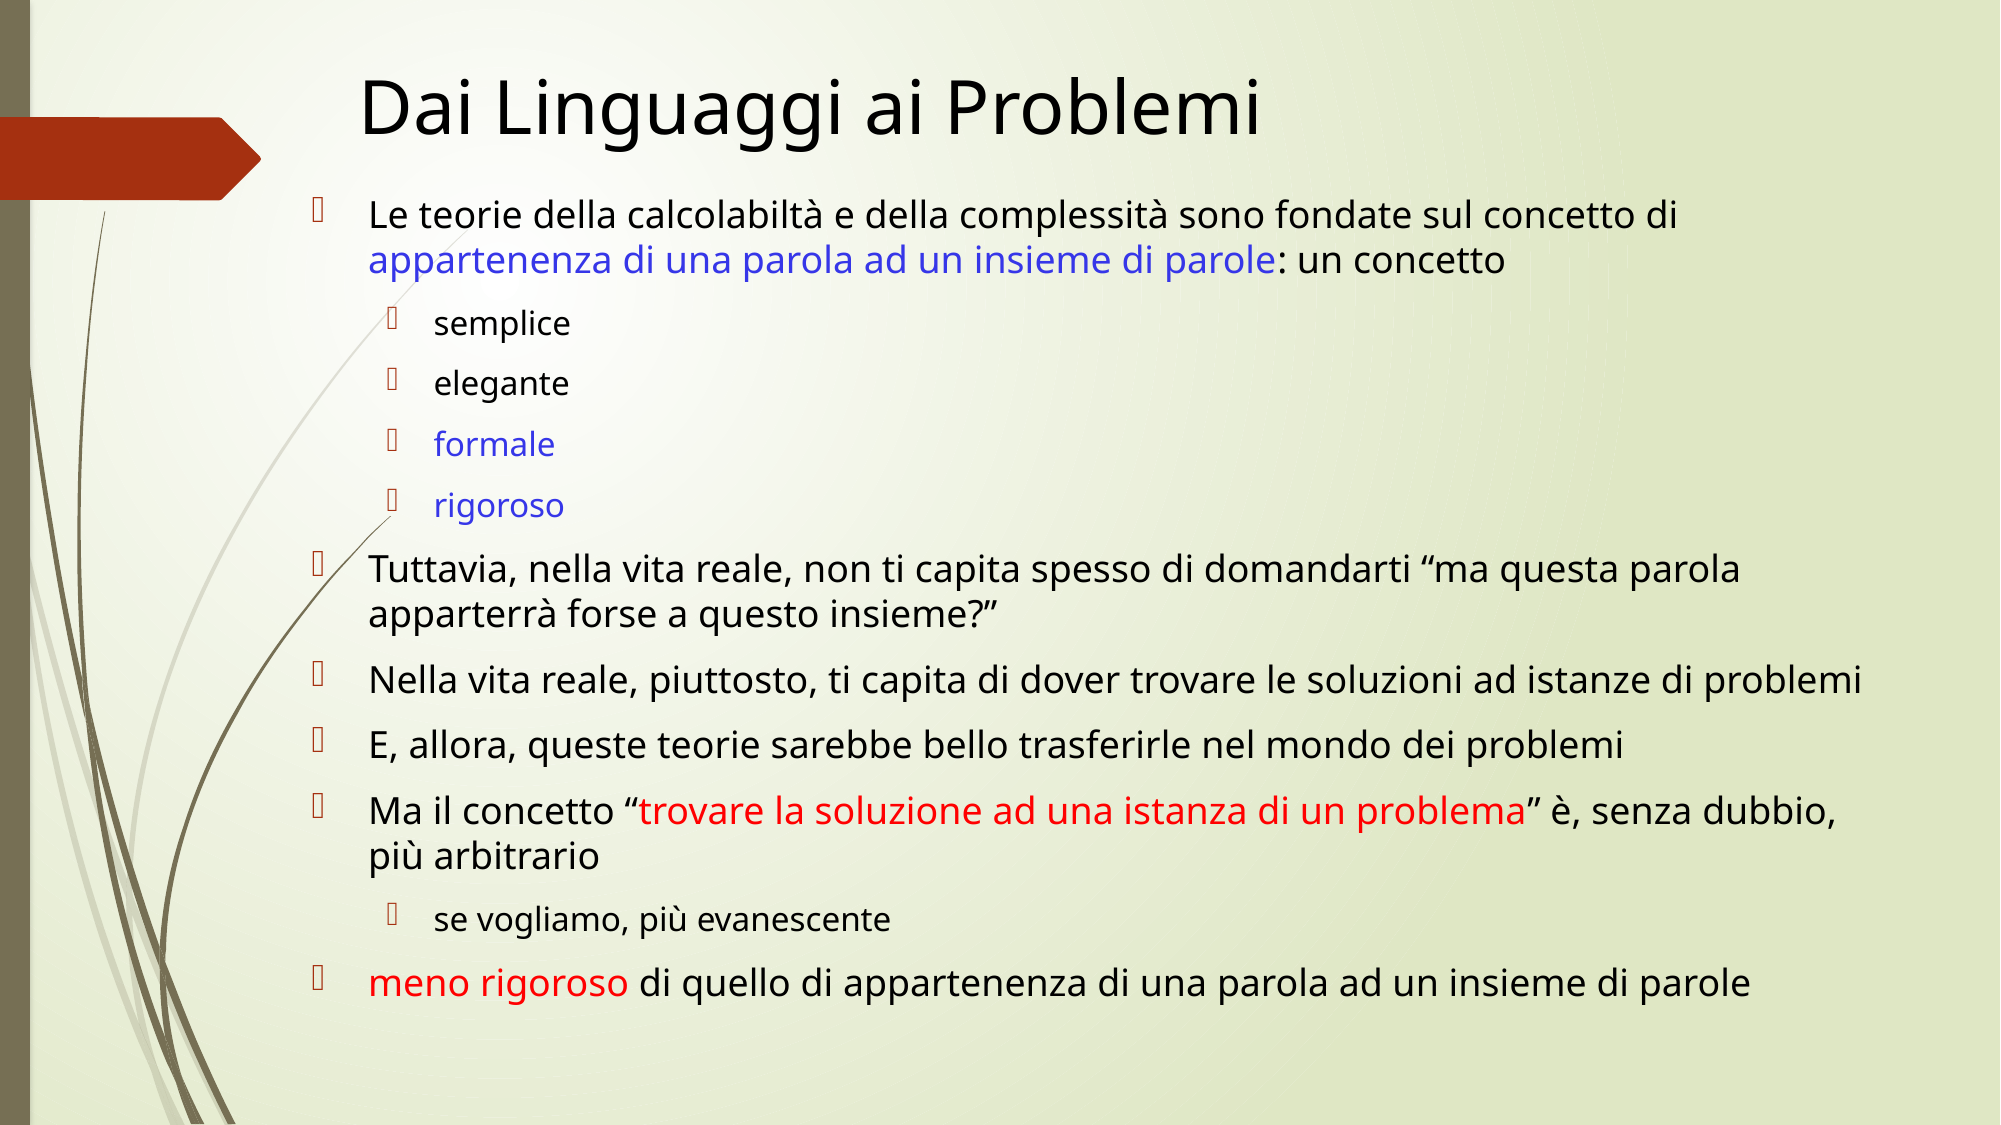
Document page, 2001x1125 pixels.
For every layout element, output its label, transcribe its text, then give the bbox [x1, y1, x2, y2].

list Le teorie della calcolabiltà e della complessità sono fondate sul concetto di appartenenza di una parola ad un insieme di parole: un concetto semplice elegante formale rigoroso Tuttavia, nella vita reale, non ti capita spesso di domandarti “ma questa parola apparterrà forse a questo insieme?” Nella vita reale, piuttosto, ti capita di dover trovare le soluzioni ad istanze di problemi E, allora, queste teorie sarebbe bello trasferirle nel mondo dei problemi Ma il concetto “trovare la soluzione ad una istanza di un problema” è, senza dubbio, più arbitrario se vogliamo, più evanescente meno rigoroso di quello di appartenenza di una parola ad un insieme di parole [296, 183, 1890, 1088]
title Dai Linguaggi ai Problemi [343, 51, 1806, 183]
